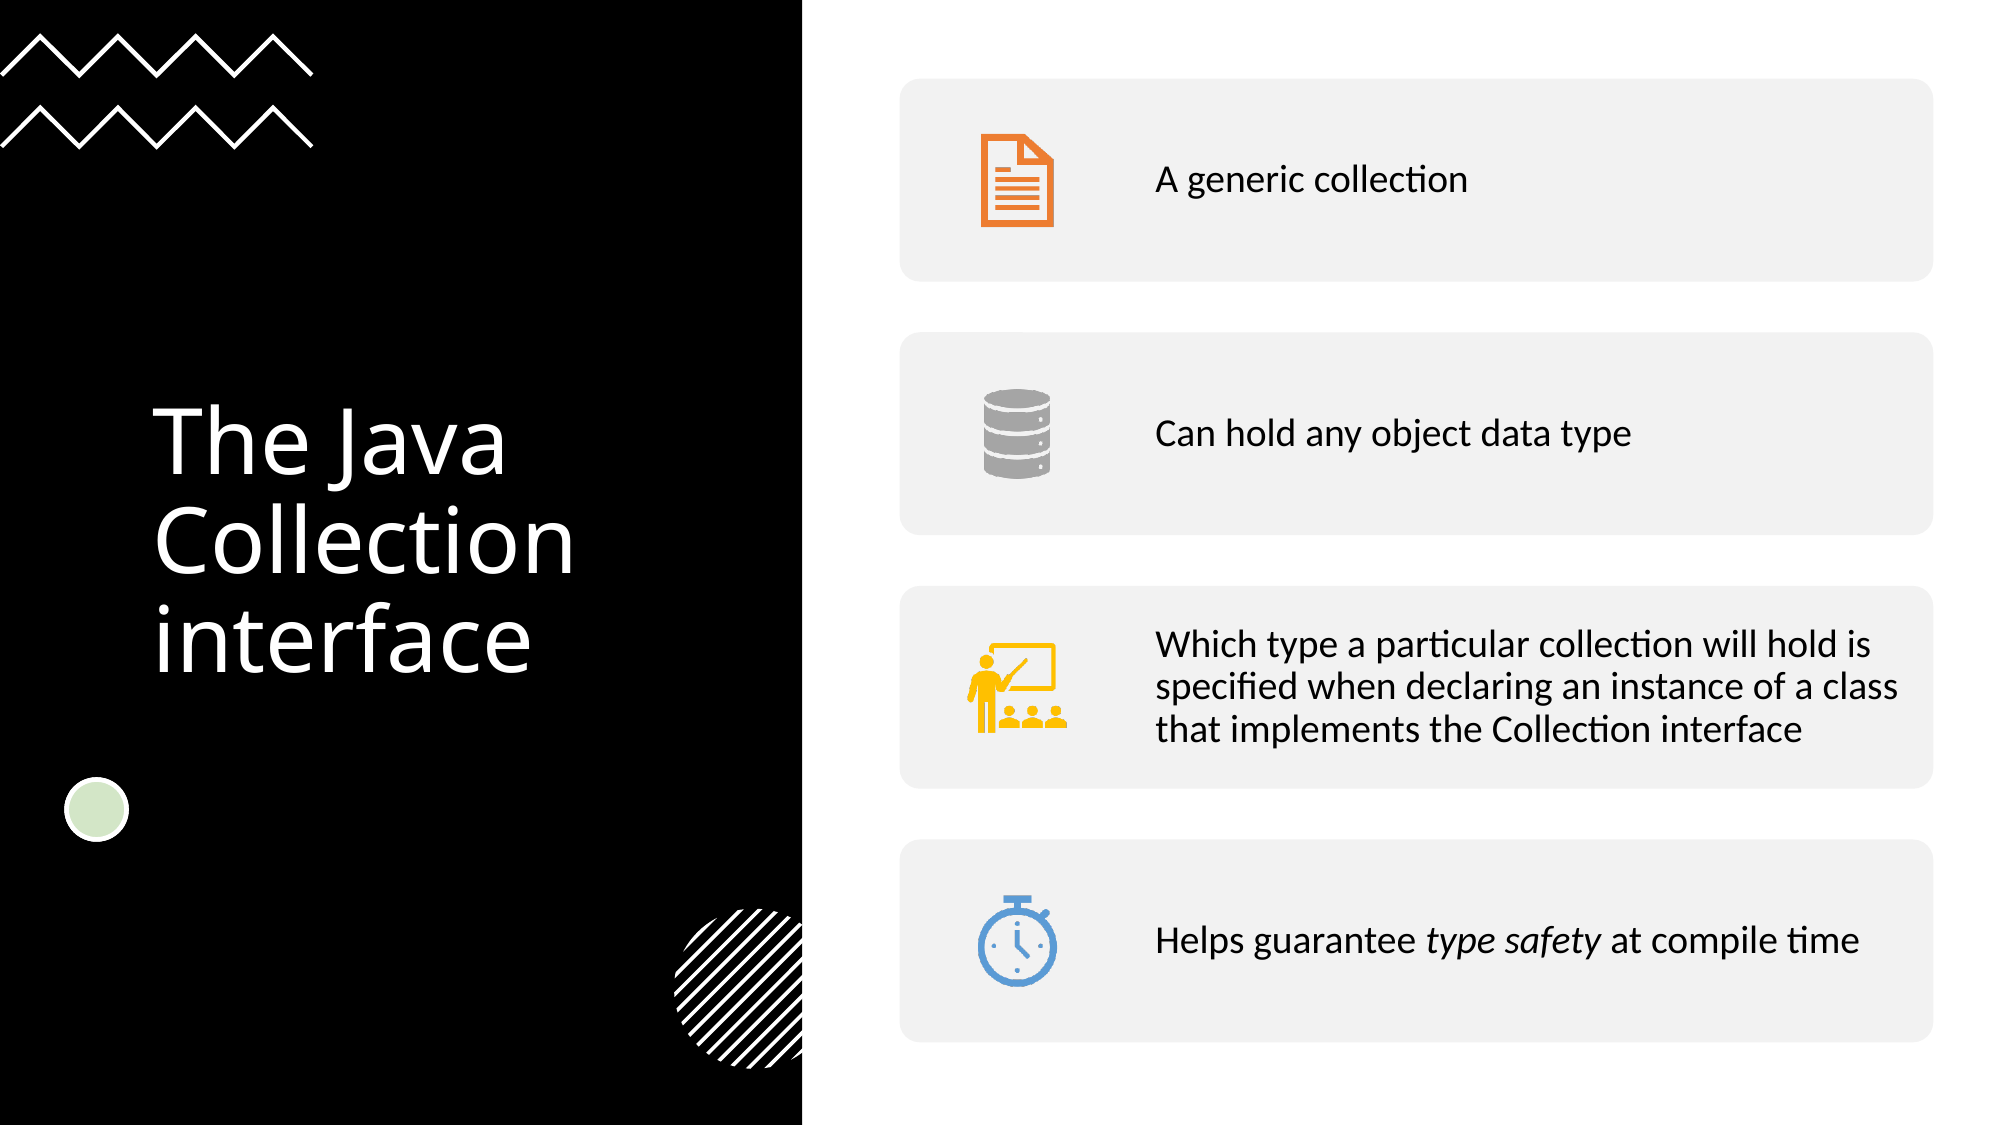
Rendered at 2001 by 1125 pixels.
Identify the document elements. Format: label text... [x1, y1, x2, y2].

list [899, 78, 1934, 1043]
text_box [65, 778, 128, 841]
text_box [0, 0, 803, 1125]
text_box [674, 908, 835, 1069]
title The Java Collection interface [137, 196, 663, 892]
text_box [0, 33, 314, 150]
text_box [803, 0, 2000, 1125]
